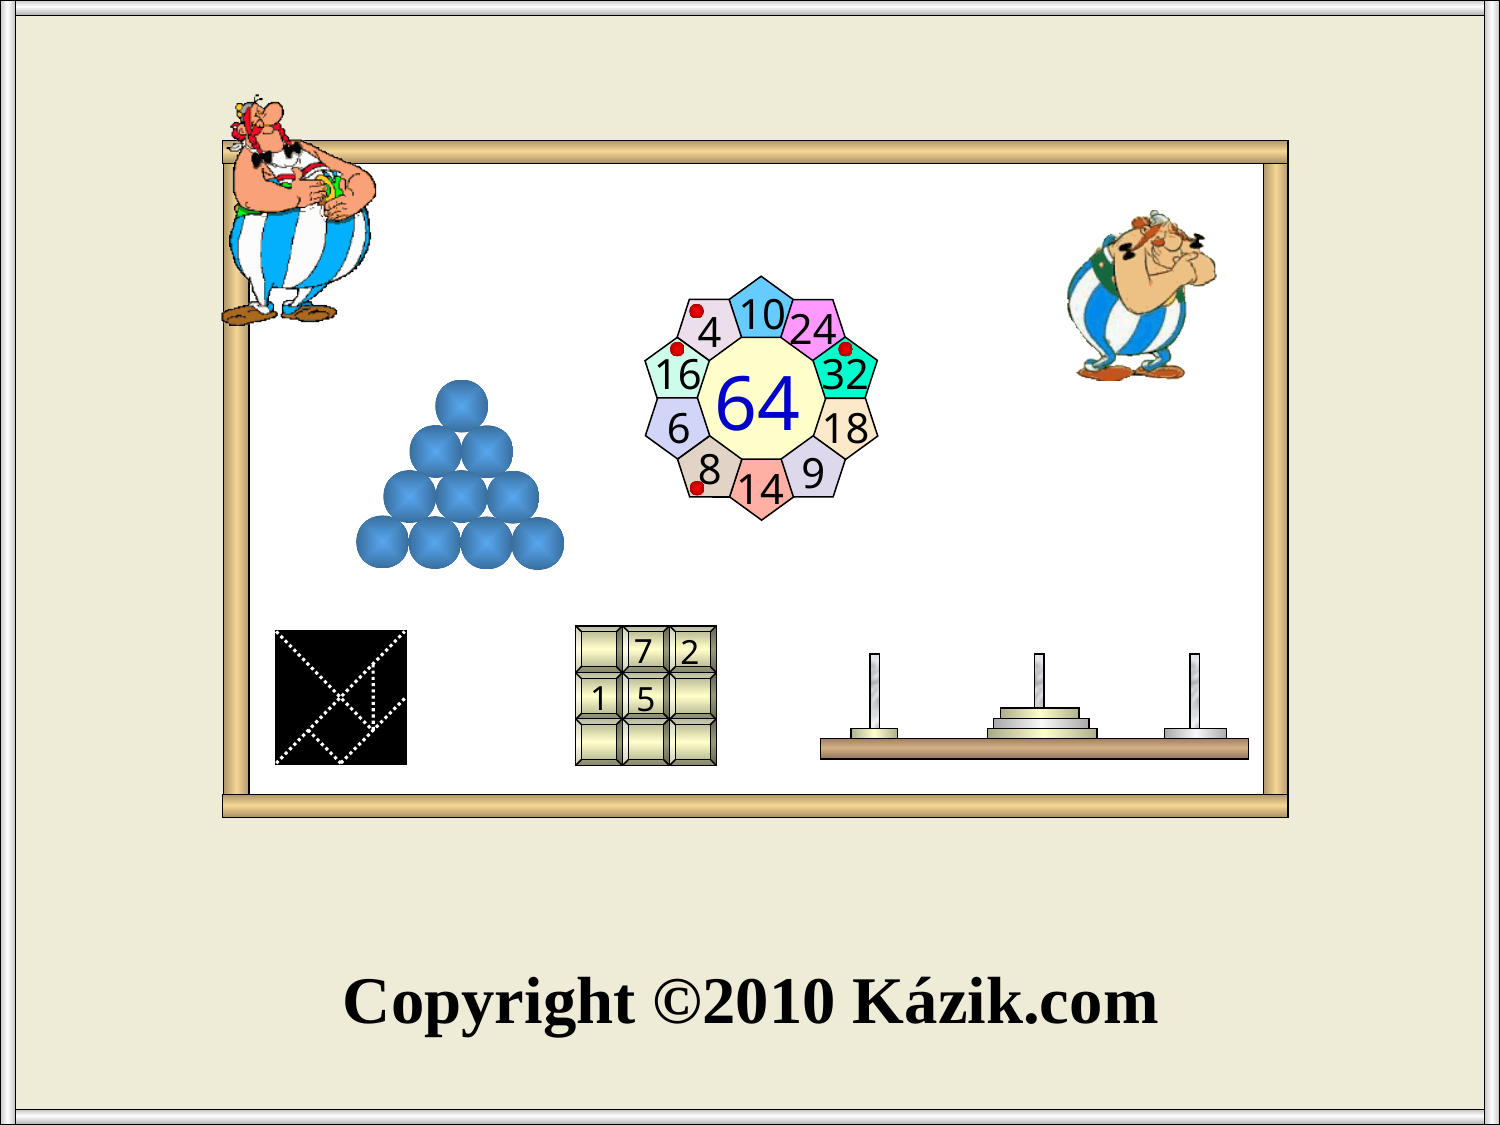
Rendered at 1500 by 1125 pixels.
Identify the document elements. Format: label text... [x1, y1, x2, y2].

picture [210, 93, 379, 331]
text_box [0, 0, 16, 1125]
picture [1066, 210, 1227, 382]
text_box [222, 140, 1297, 818]
text_box [16, 1109, 1484, 1125]
text_box Copyright ©2010 Kázik.com [328, 949, 1372, 1044]
text_box [16, 0, 1484, 16]
text_box [1484, 0, 1500, 1125]
